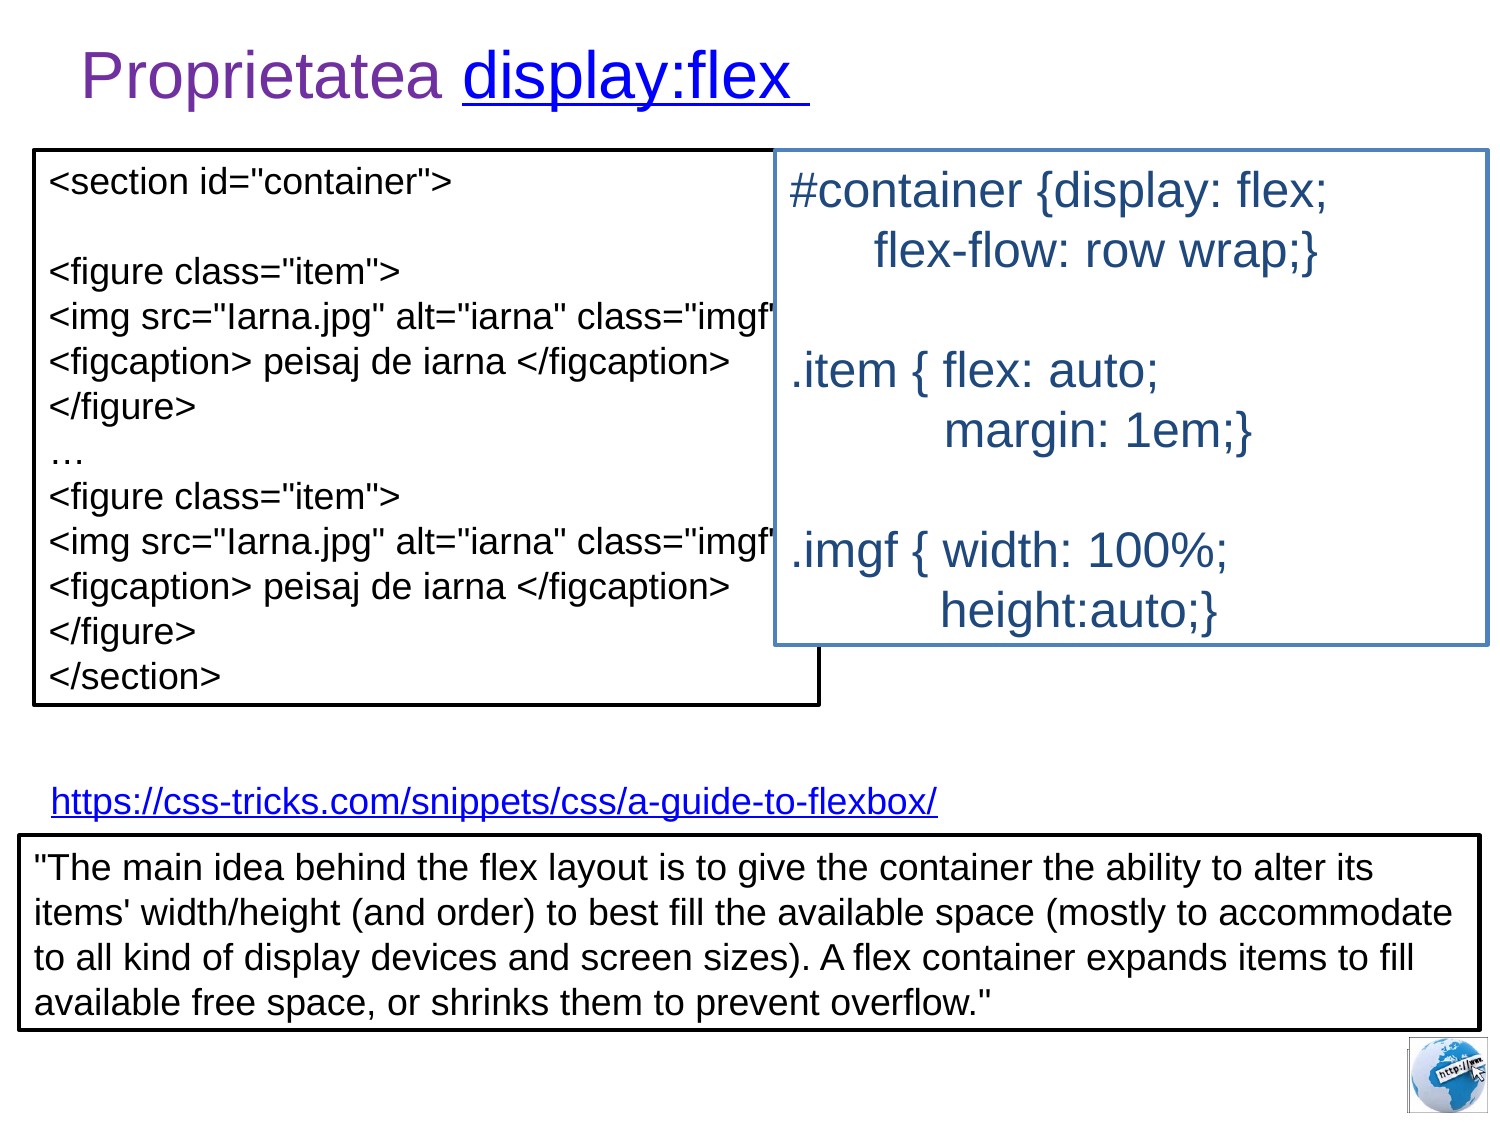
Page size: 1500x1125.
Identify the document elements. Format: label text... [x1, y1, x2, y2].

text_box <section id="container"> <figure class="item"> <img src="Iarna.jpg" alt="iarna" class="imgf"> <figcaption> peisaj de iarna </figcaption> </figure> … <figure class="item"> <img src="Iarna.jpg" alt="iarna" class="imgf"> <figcaption> peisaj de iarna </figcaption> </figure> </section> [32, 148, 821, 707]
text_box "The main idea behind the flex layout is to give the container the ability to alter its items' width/height (and order) to best fill the available space (mostly to accommodate to all kind of display devices and screen sizes). A flex container expands items to fill available free space, or shrinks them to prevent overflow." [17, 833, 1482, 1032]
text_box https://css-tricks.com/snippets/css/a-guide-to-flexbox/ [35, 769, 953, 830]
text_box #container {display: flex; flex-flow: row wrap;} .item { flex: auto; margin: 1em;} .imgf { width: 100%; height:auto;} [773, 148, 1490, 647]
text_box Proprietatea display:flex [65, 24, 826, 148]
picture [1407, 1037, 1488, 1113]
